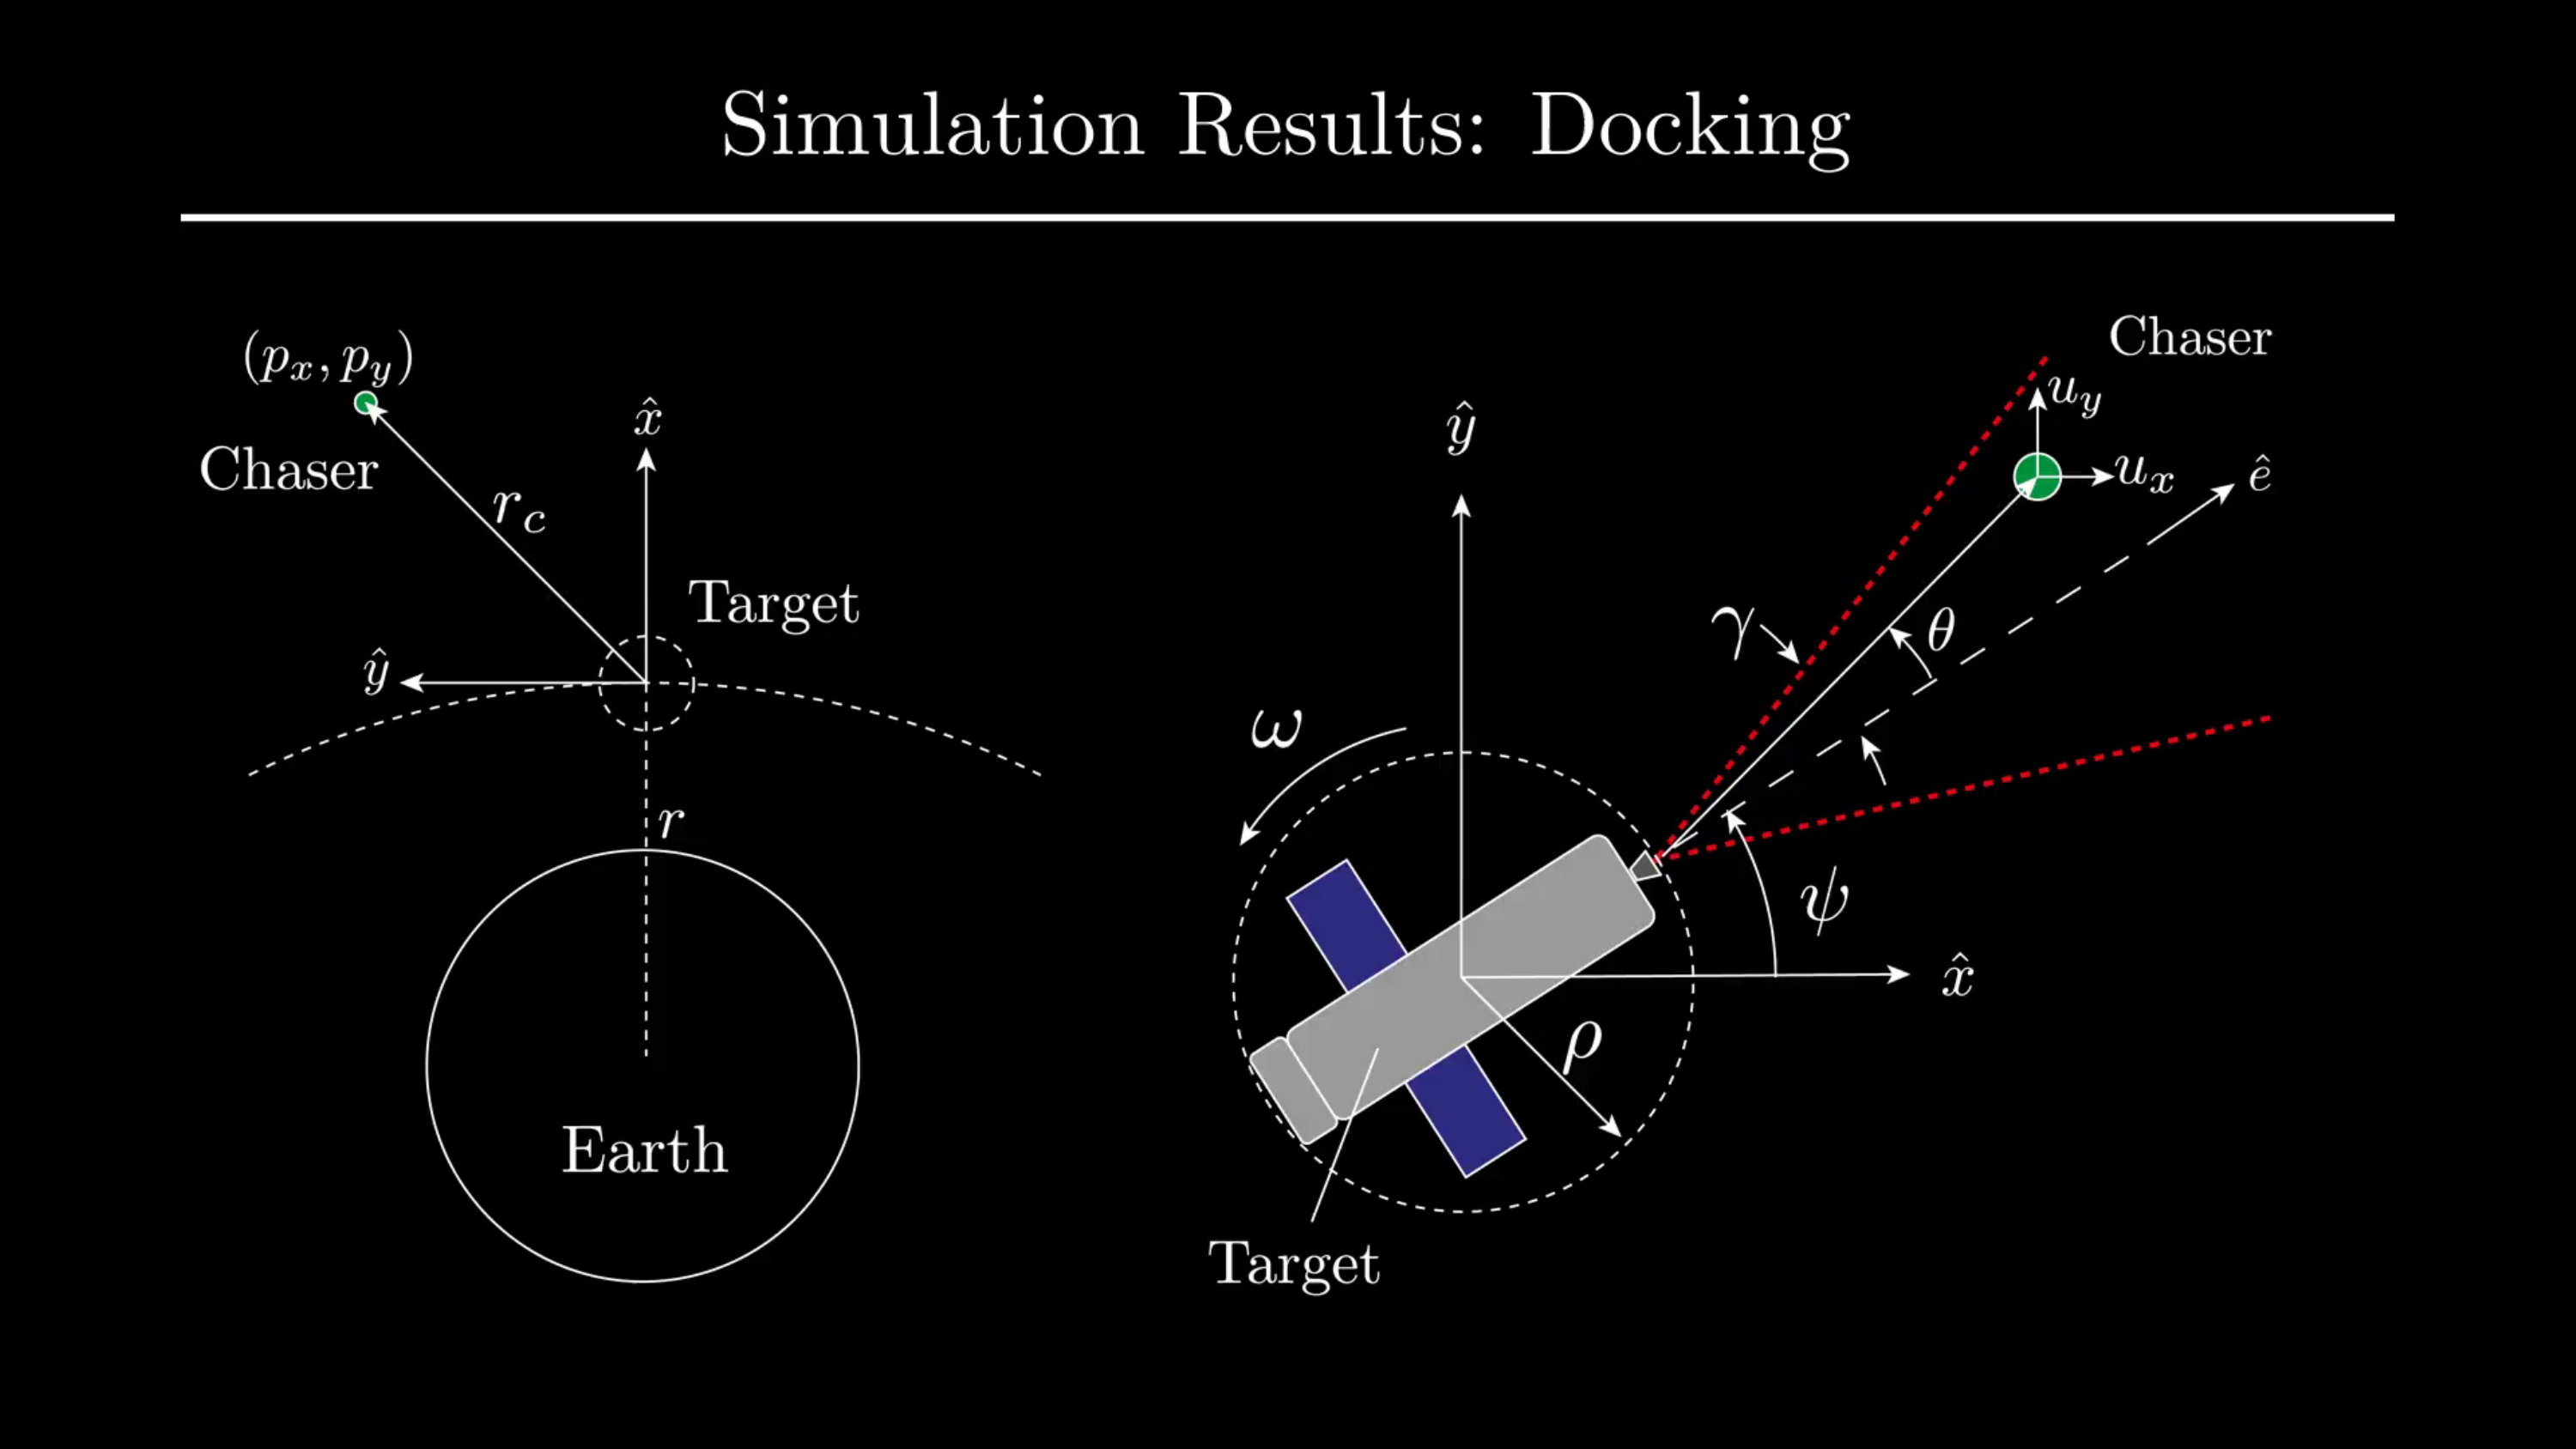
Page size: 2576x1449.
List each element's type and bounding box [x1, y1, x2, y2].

text_box [0, 0, 2576, 1449]
